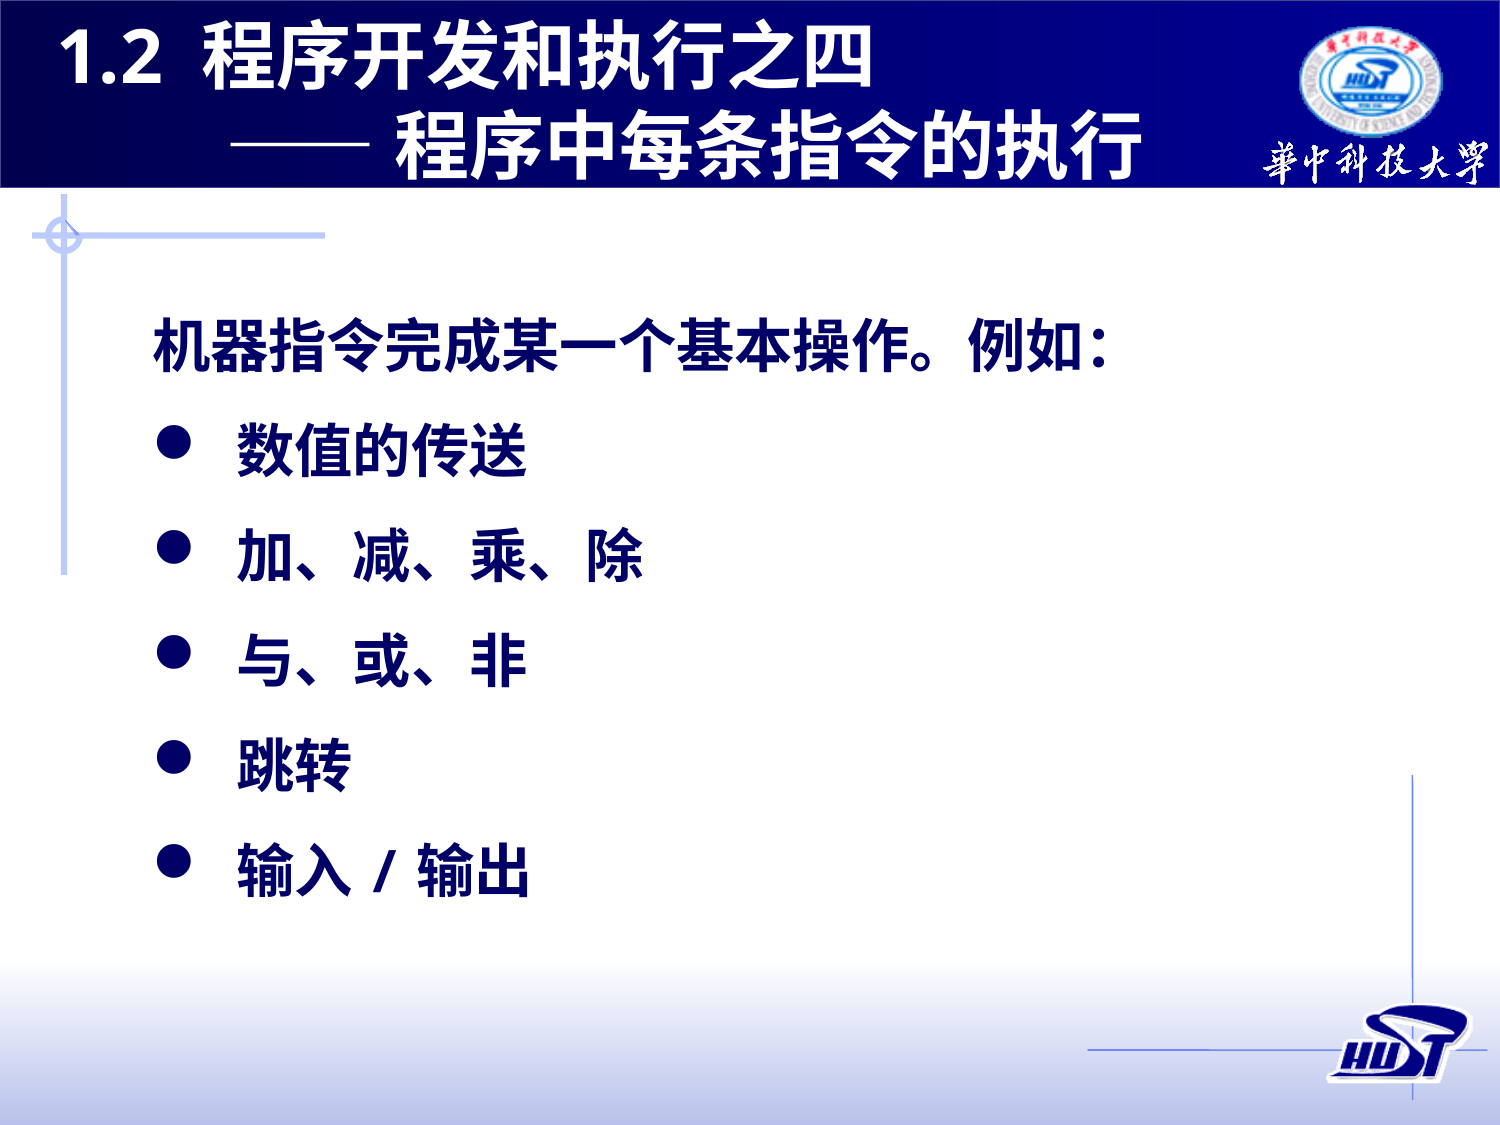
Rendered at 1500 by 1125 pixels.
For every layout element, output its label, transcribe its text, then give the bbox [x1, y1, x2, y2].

text_box 1.2 程序开发和执行之四 ——程序中每条指令的执行 [41, 1, 1235, 197]
picture [1299, 26, 1443, 138]
text_box 机器指令完成某一个基本操作。例如： 数值的传送 加、减、乘、除 与、或、非 跳转 输入/输出 [137, 267, 1314, 954]
picture [1262, 140, 1488, 185]
